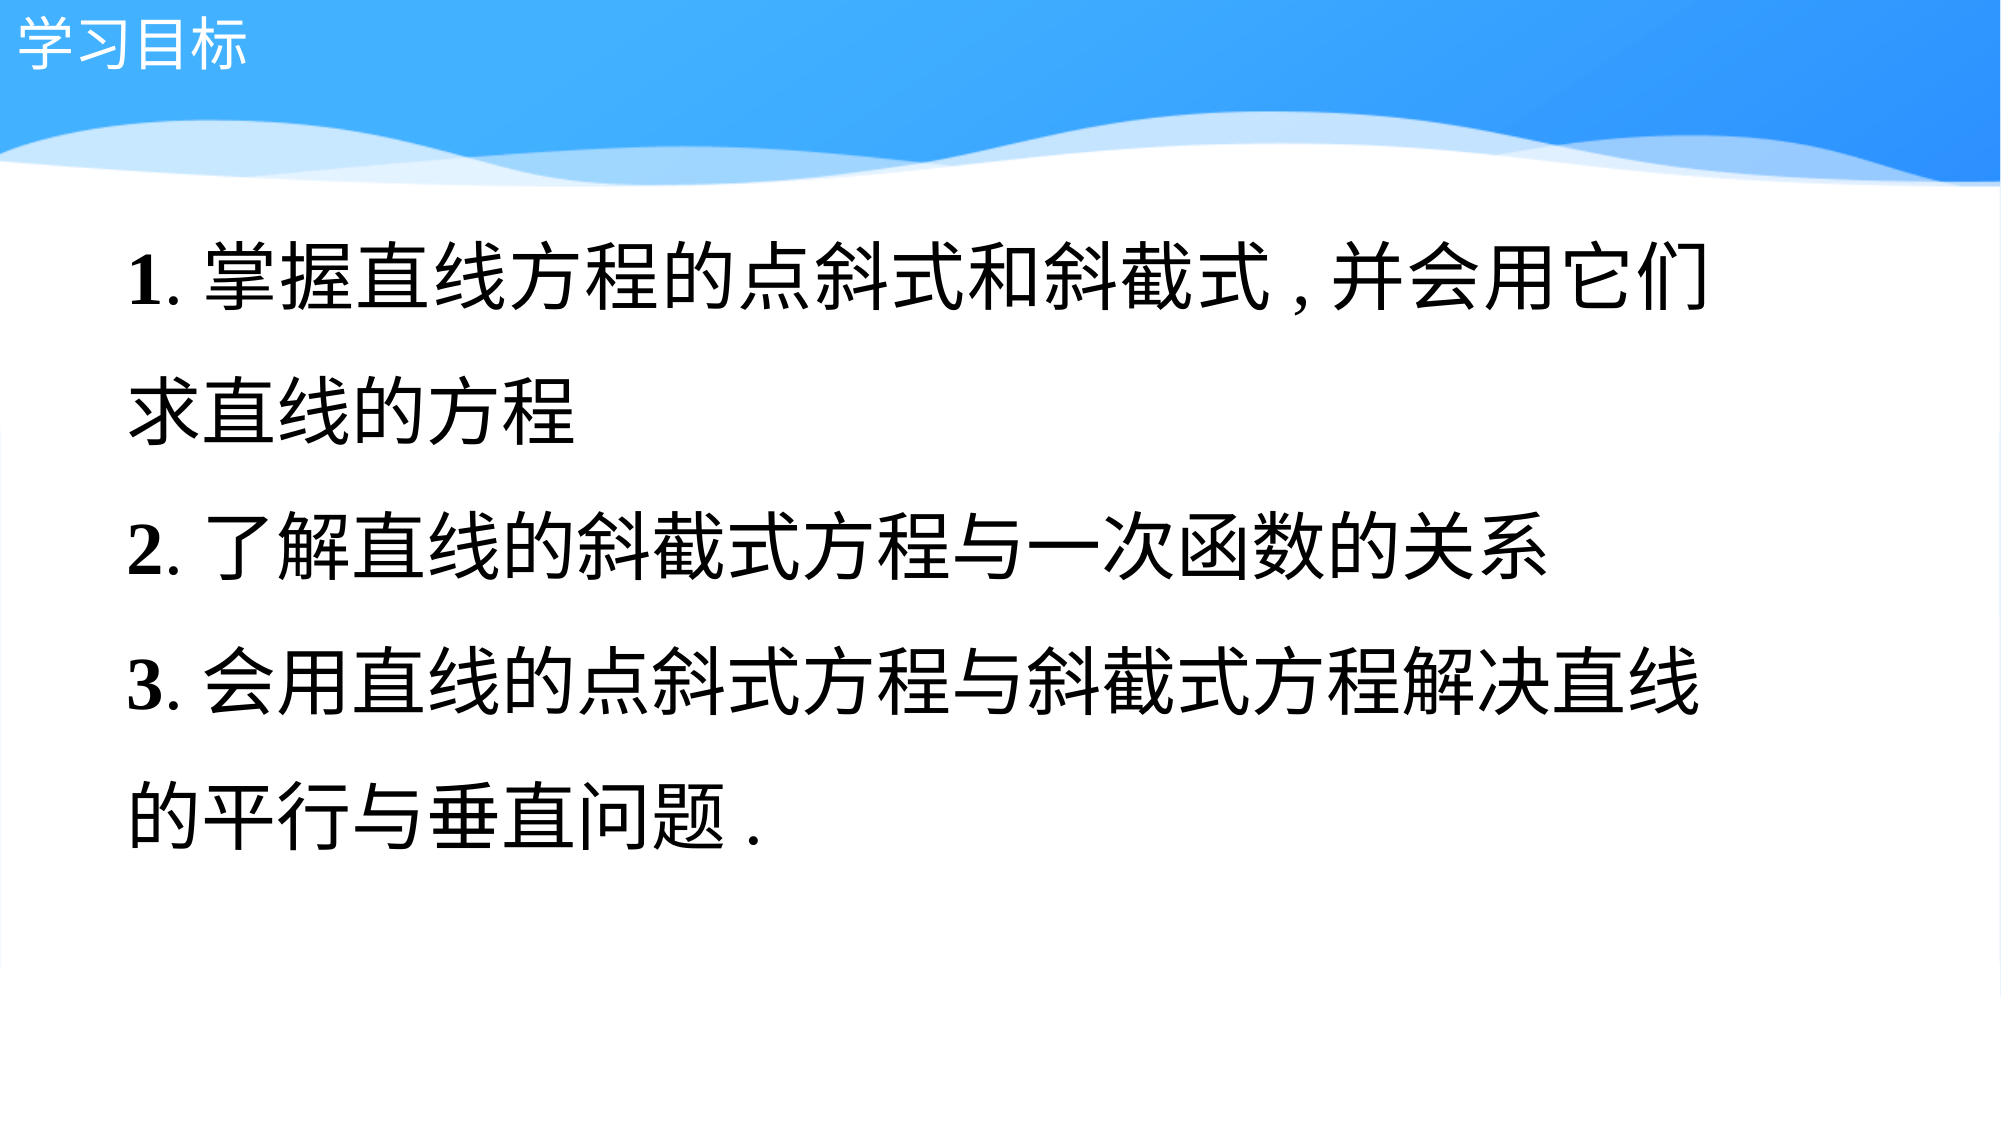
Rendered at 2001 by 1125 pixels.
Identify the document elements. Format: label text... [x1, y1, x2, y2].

text_box 学习目标 [1, 0, 265, 85]
text_box 1.掌握直线方程的点斜式和斜截式,并会用它们求直线的方程 2.了解直线的斜截式方程与一次函数的关系 3.会用直线的点斜式方程与斜截式方程解决直线的平行与垂直问题. [111, 177, 1727, 868]
picture [0, 0, 2001, 1125]
